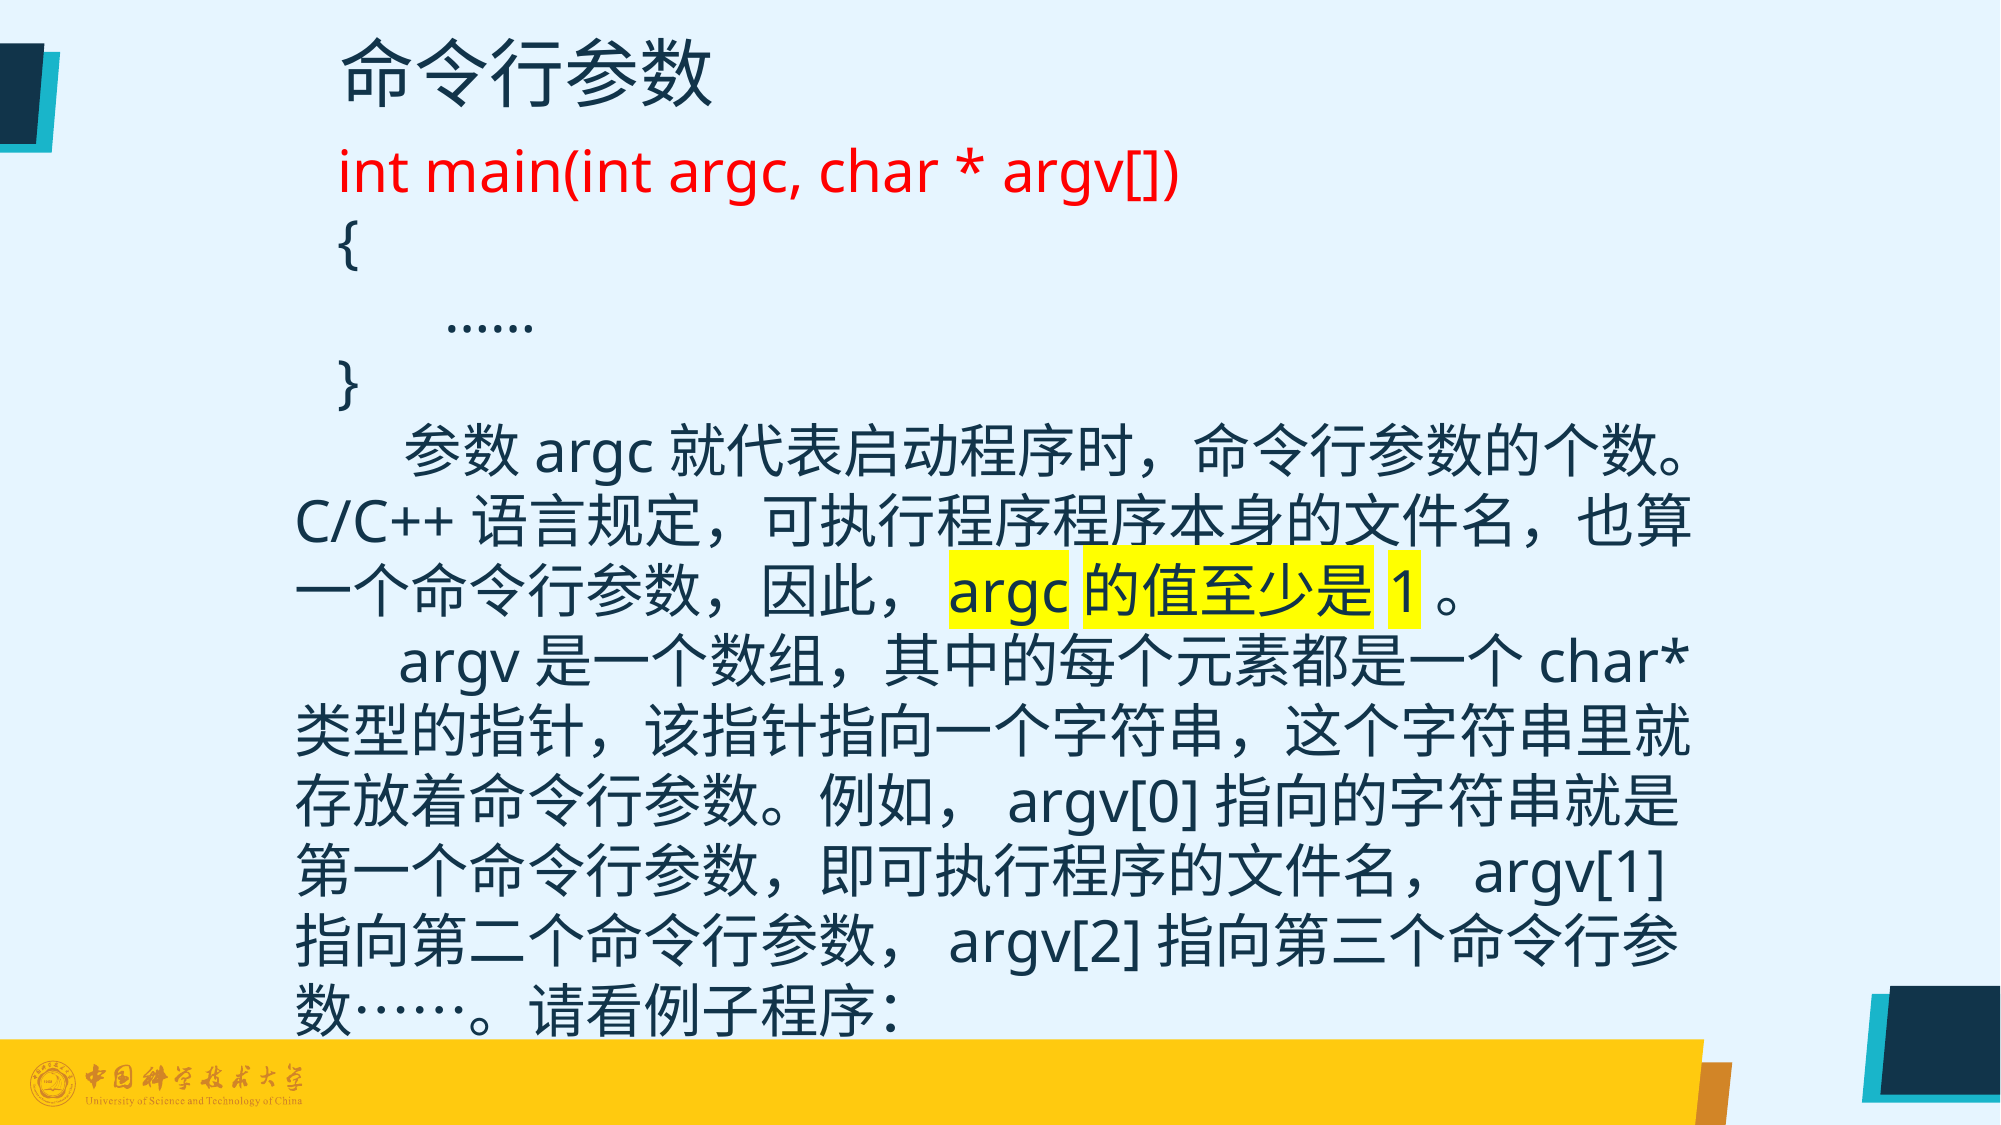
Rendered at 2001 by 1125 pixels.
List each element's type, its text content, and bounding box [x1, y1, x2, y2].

title 命令行参数 [324, 19, 1563, 126]
text_box int main(int argc, char * argv[]) { …… } 参数argc就代表启动程序时，命令行参数的个数。C/C++语言规定，可执行程序程序本身的文件名，也算一个命令行参数，因此，argc的值至少是1。 argv是一个数组，其中的每个元素都是一个char* 类型的指针，该指针指向一个字符串，这个字符串里就存放着命令行参数。例如，argv[0]指向的字符串就是第一个命令行参数，即可执行程序的文件名，argv[1]指向第二个命令行参数，argv[2]指向第三个命令行参数……。请看例子程序： [279, 126, 1718, 1052]
